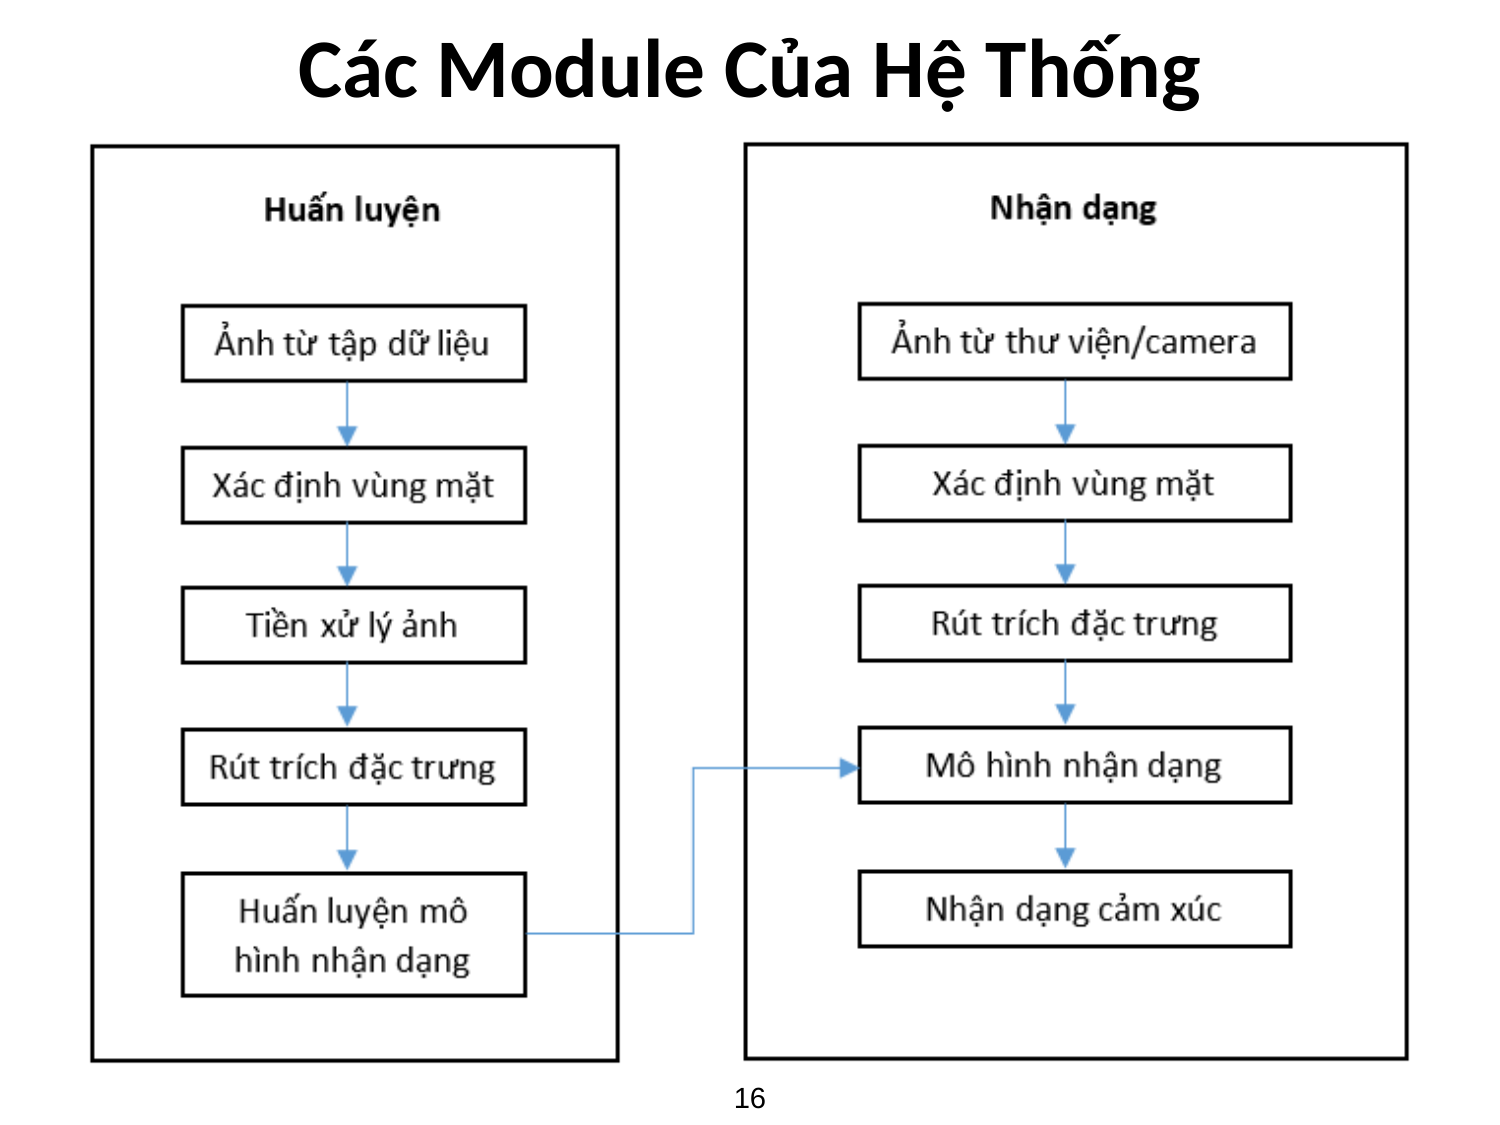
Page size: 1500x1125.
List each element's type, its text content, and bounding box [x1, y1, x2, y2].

text_box 16 [575, 1082, 925, 1125]
slide_number 16 [1074, 1042, 1425, 1103]
picture [80, 131, 1420, 1073]
title Các Module Của Hệ Thống [75, 0, 1425, 132]
